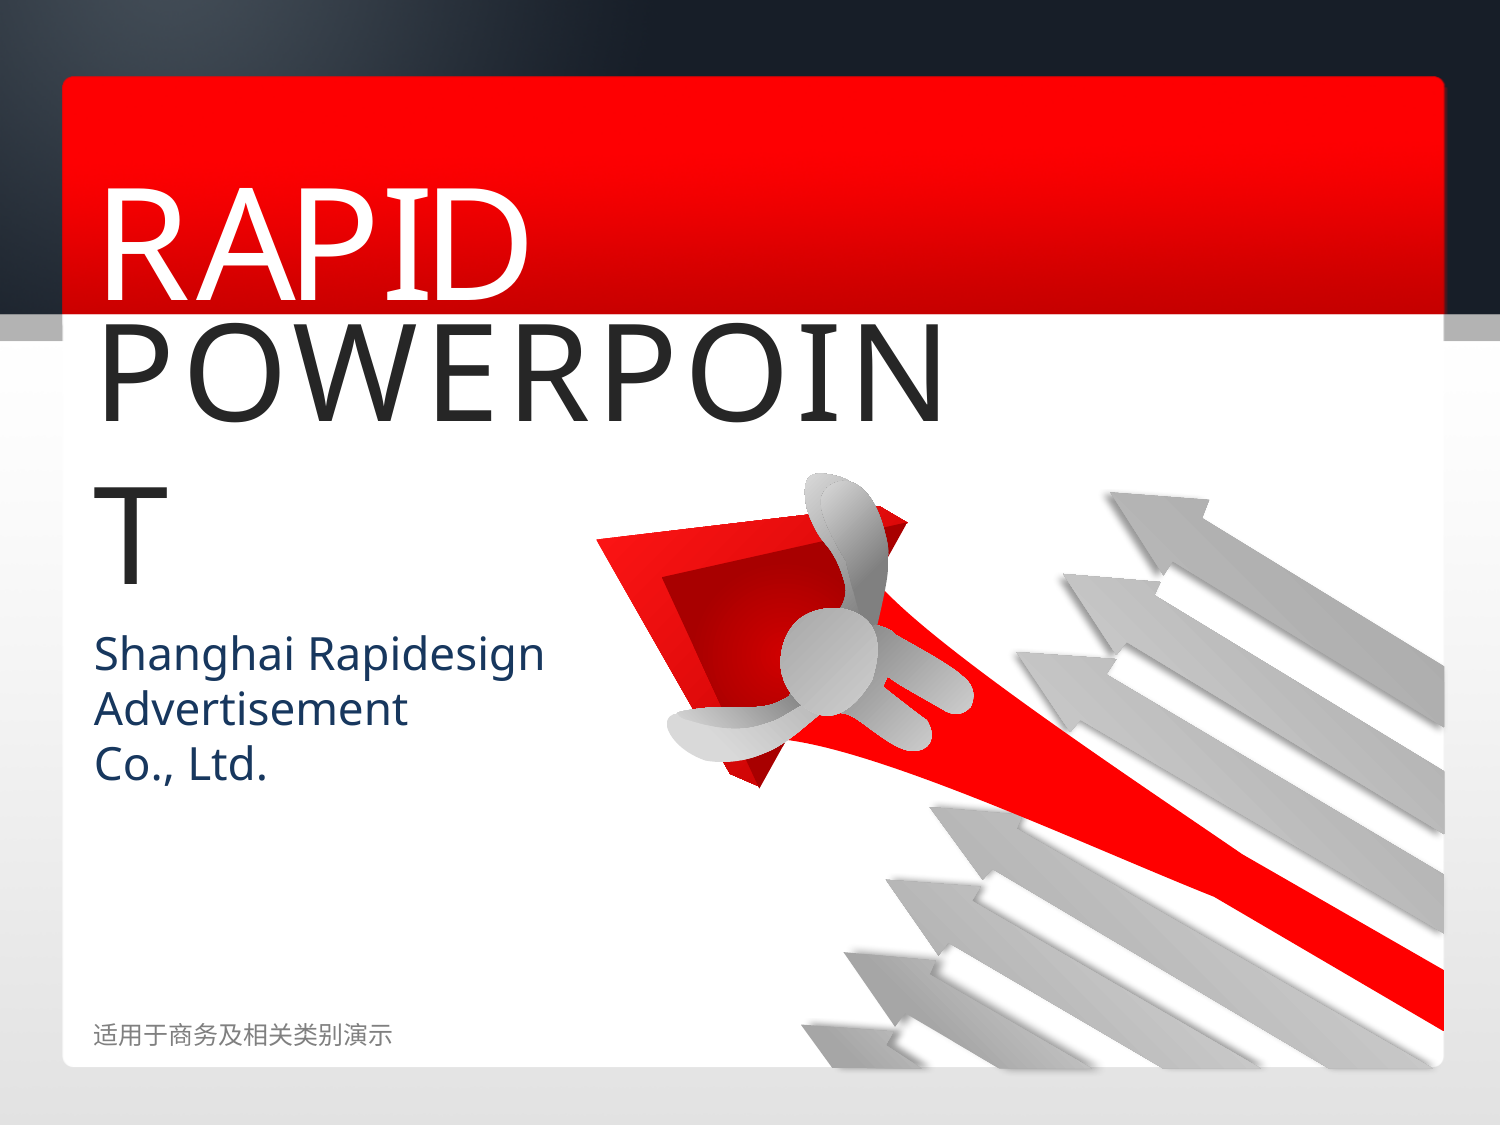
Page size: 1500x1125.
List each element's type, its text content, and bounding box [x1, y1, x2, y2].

text_box 适用于商务及相关类别演示 [79, 1011, 699, 1057]
text_box POWERPOINT [79, 278, 1034, 619]
picture [0, 0, 1500, 1125]
text_box A [181, 137, 272, 340]
text_box R [79, 137, 181, 340]
text_box I [367, 137, 481, 340]
text_box D [481, 137, 560, 340]
text_box Shanghai Rapidesign Advertisement Co., Ltd. [79, 616, 629, 797]
text_box P [272, 137, 367, 340]
